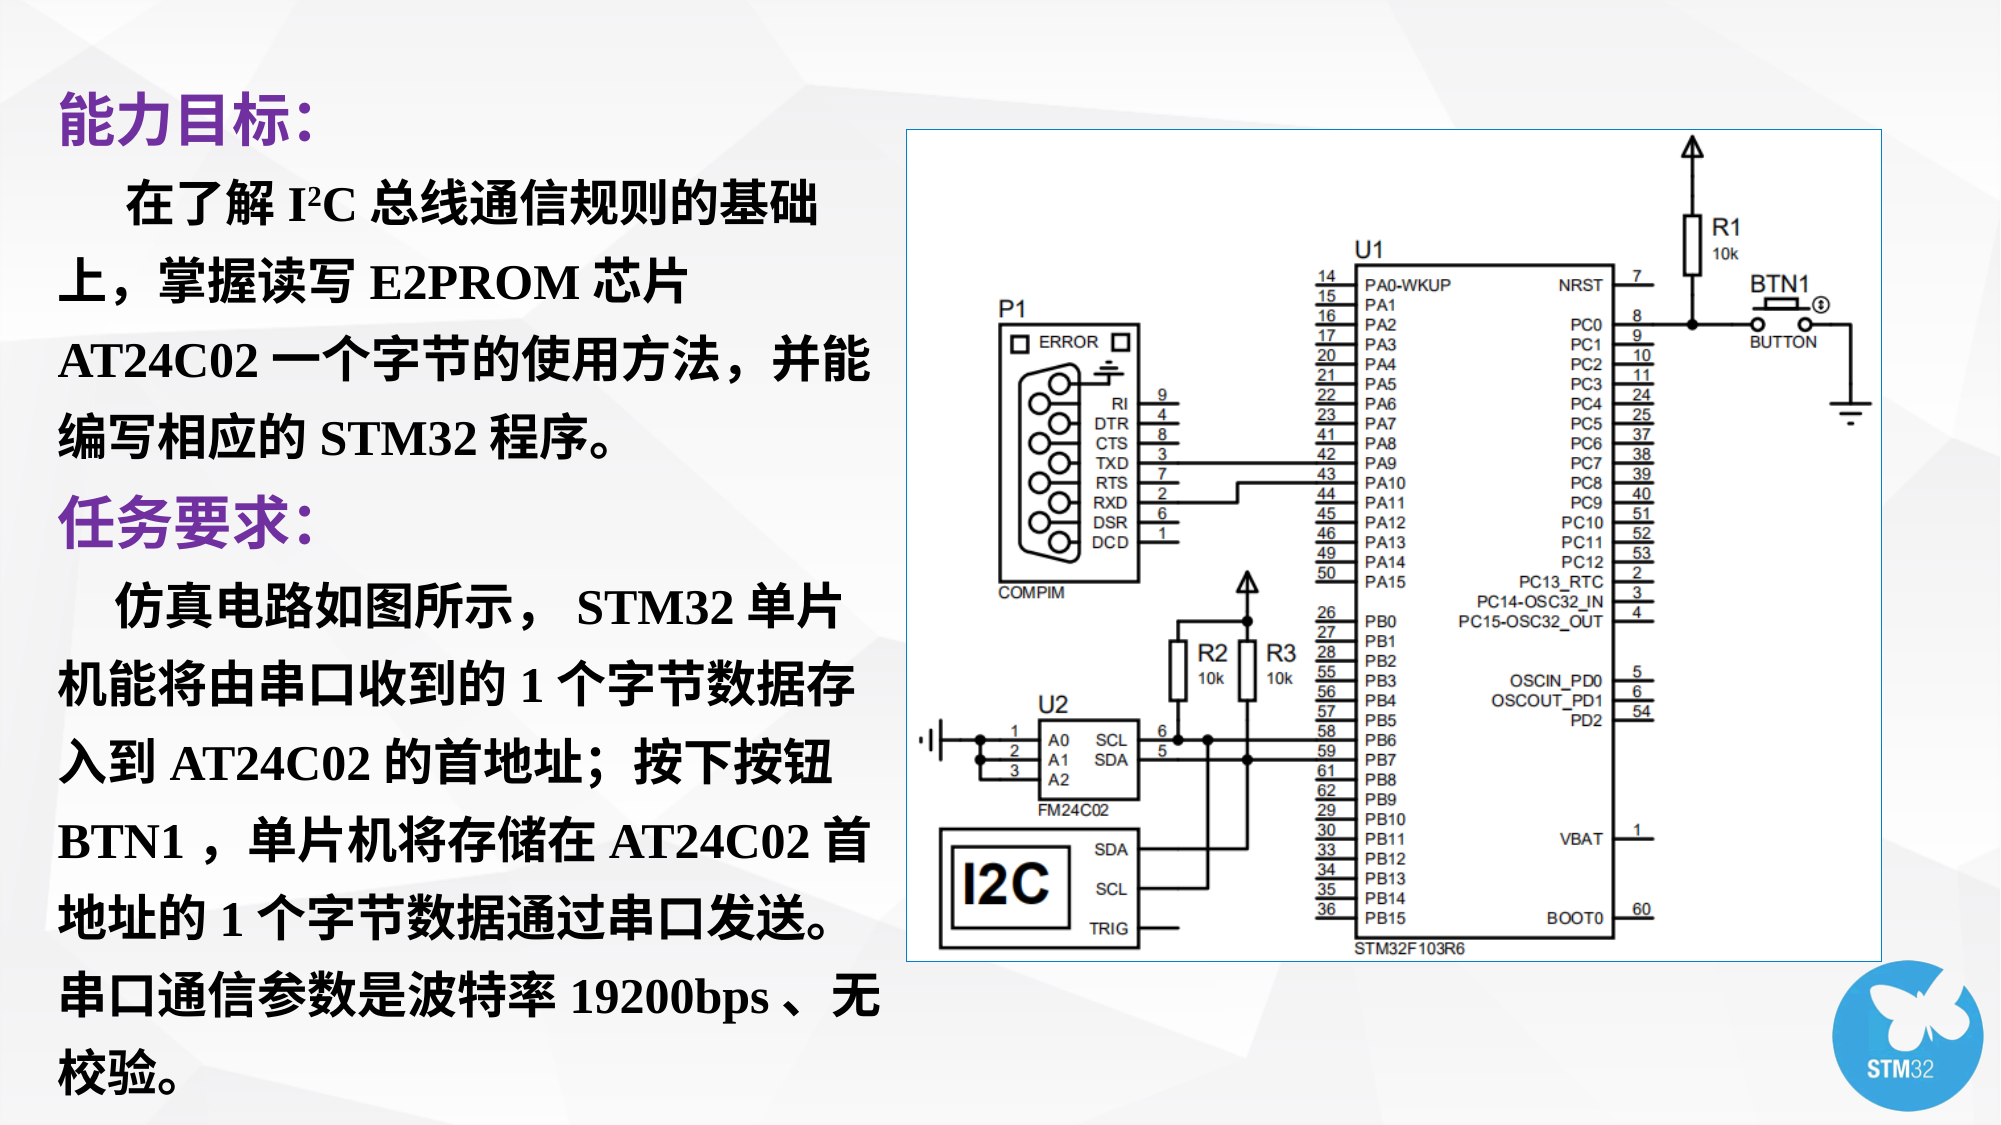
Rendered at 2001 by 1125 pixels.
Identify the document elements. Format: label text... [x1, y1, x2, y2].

text_box 能力目标： 在了解I2C总线通信规则的基础上，掌握读写E2PROM芯片AT24C02一个字节的使用方法，并能编写相应的STM32程序。 任务要求： 仿真电路如图所示，STM32单片机能将由串口收到的1个字节数据存入到AT24C02的首地址；按下按钮BTN1，单片机将存储在AT24C02首地址的1个字节数据通过串口发送。串口通信参数是波特率19200bps、无校验。 [42, 55, 907, 1110]
picture [0, 0, 2000, 1125]
